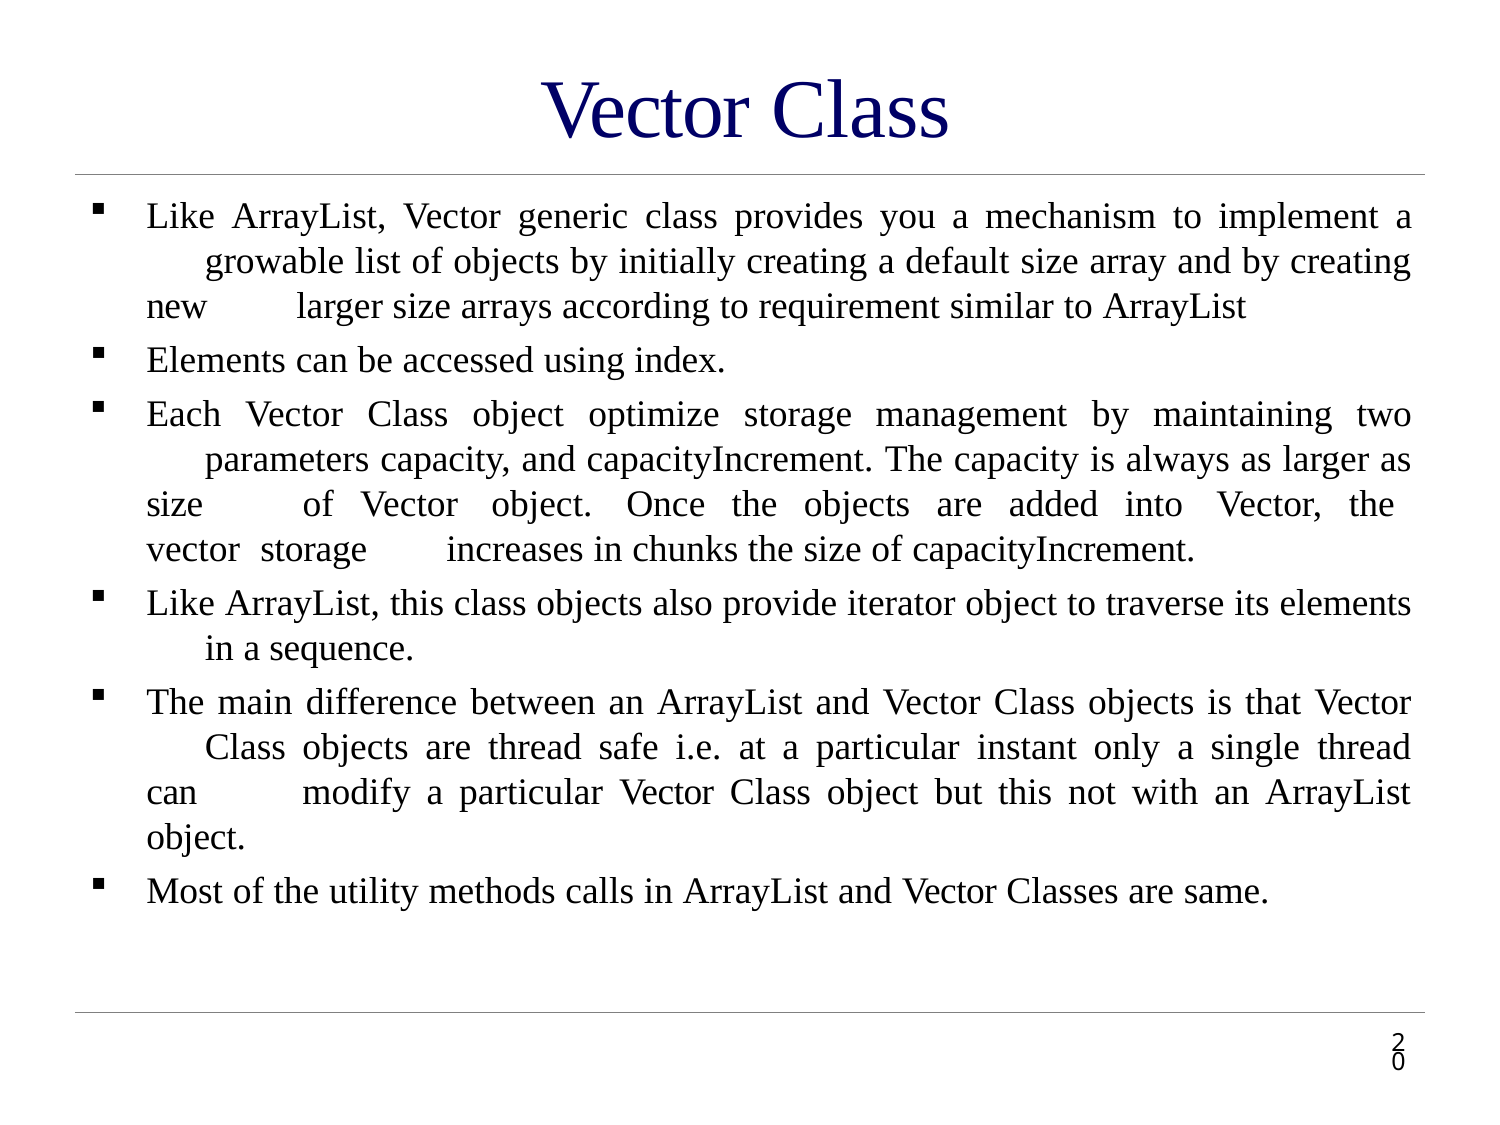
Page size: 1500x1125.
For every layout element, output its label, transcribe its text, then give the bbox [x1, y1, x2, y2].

slide_number 16 [1385, 1033, 1419, 1125]
title Vector Class [113, 0, 1387, 188]
text_box Like ArrayList, Vector generic class provides you a mechanism to implement a growable list of objects by initially creating a default size array and by creating new larger size arrays according to requirement similar to ArrayList Elements can be accessed using index. Each Vector Class object optimize storage management by maintaining two parameters capacity, and capacityIncrement. The capacity is always as larger as size of Vector object. Once the objects are added into Vector, the vector storage increases in chunks the size of capacityIncrement. Like ArrayList, this class objects also provide iterator object to traverse its elements in a sequence. The main difference between an ArrayList and Vector Class objects is that Vector Class objects are thread safe i.e. at a particular instant only a single thread can modify a particular Vector Class object but this not with an ArrayList object. Most of the utility methods calls in ArrayList and Vector Classes are same. [87, 188, 1413, 911]
